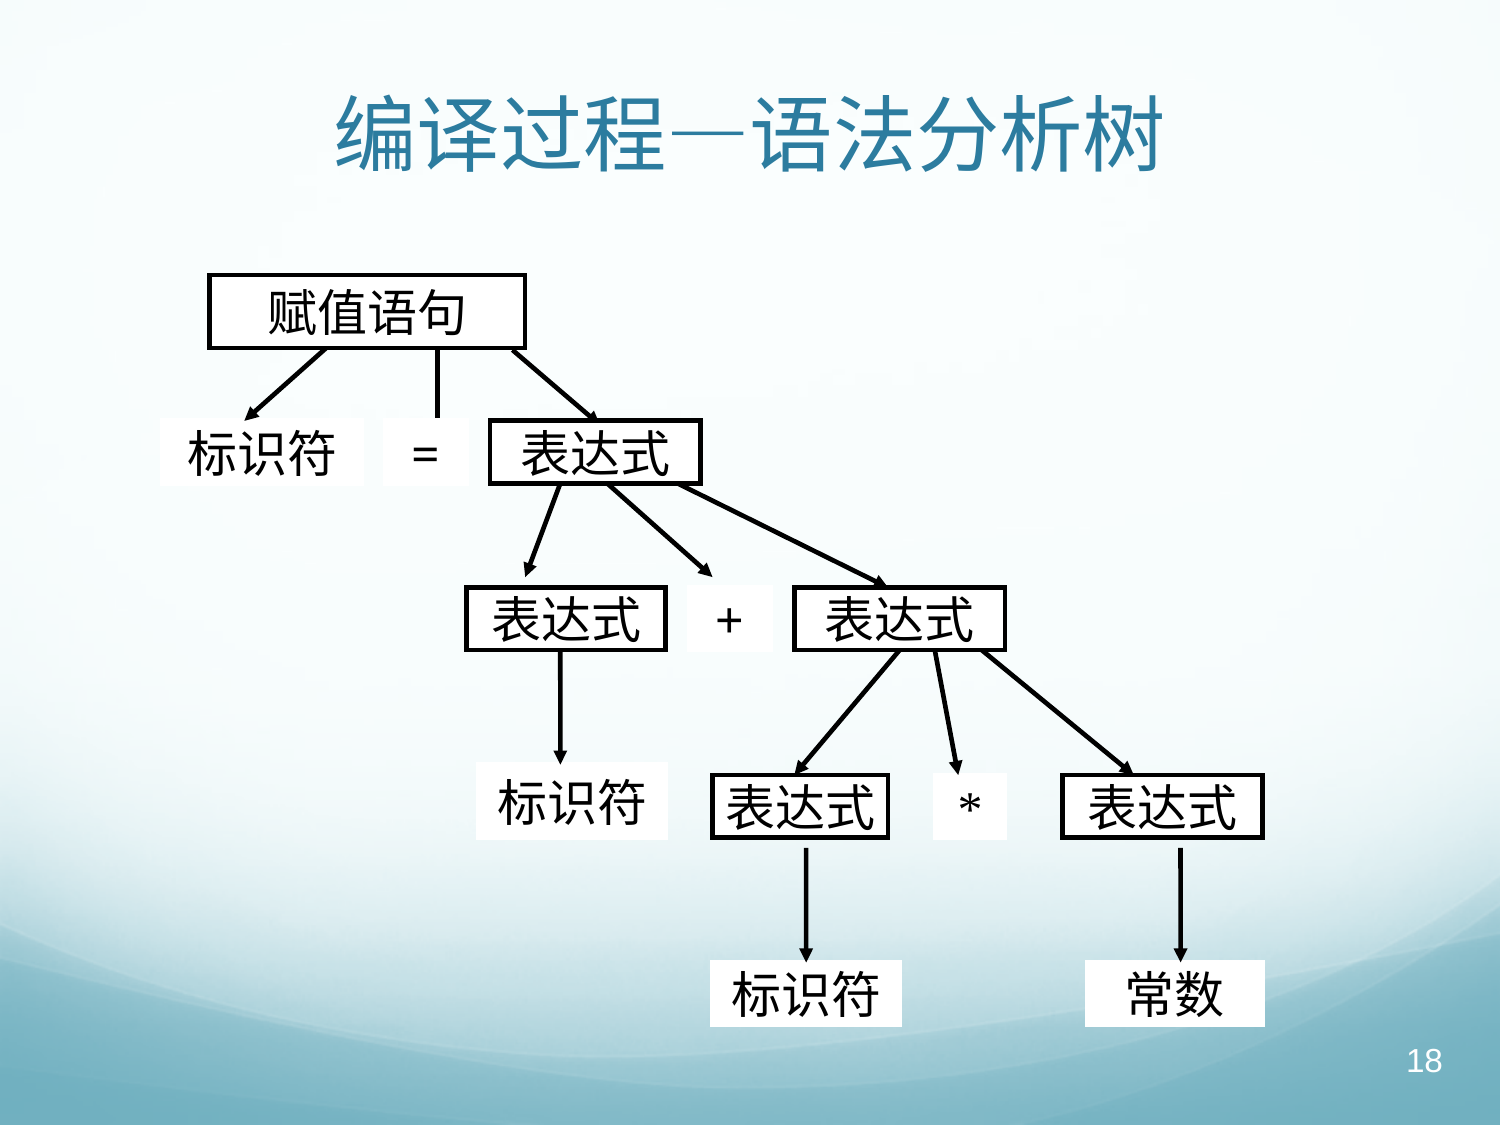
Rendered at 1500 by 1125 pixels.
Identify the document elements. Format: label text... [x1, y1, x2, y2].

title 编译过程—语法分析树 [75, 45, 1425, 190]
slide_number 18 [1295, 1029, 1459, 1090]
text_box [161, 274, 1264, 1026]
